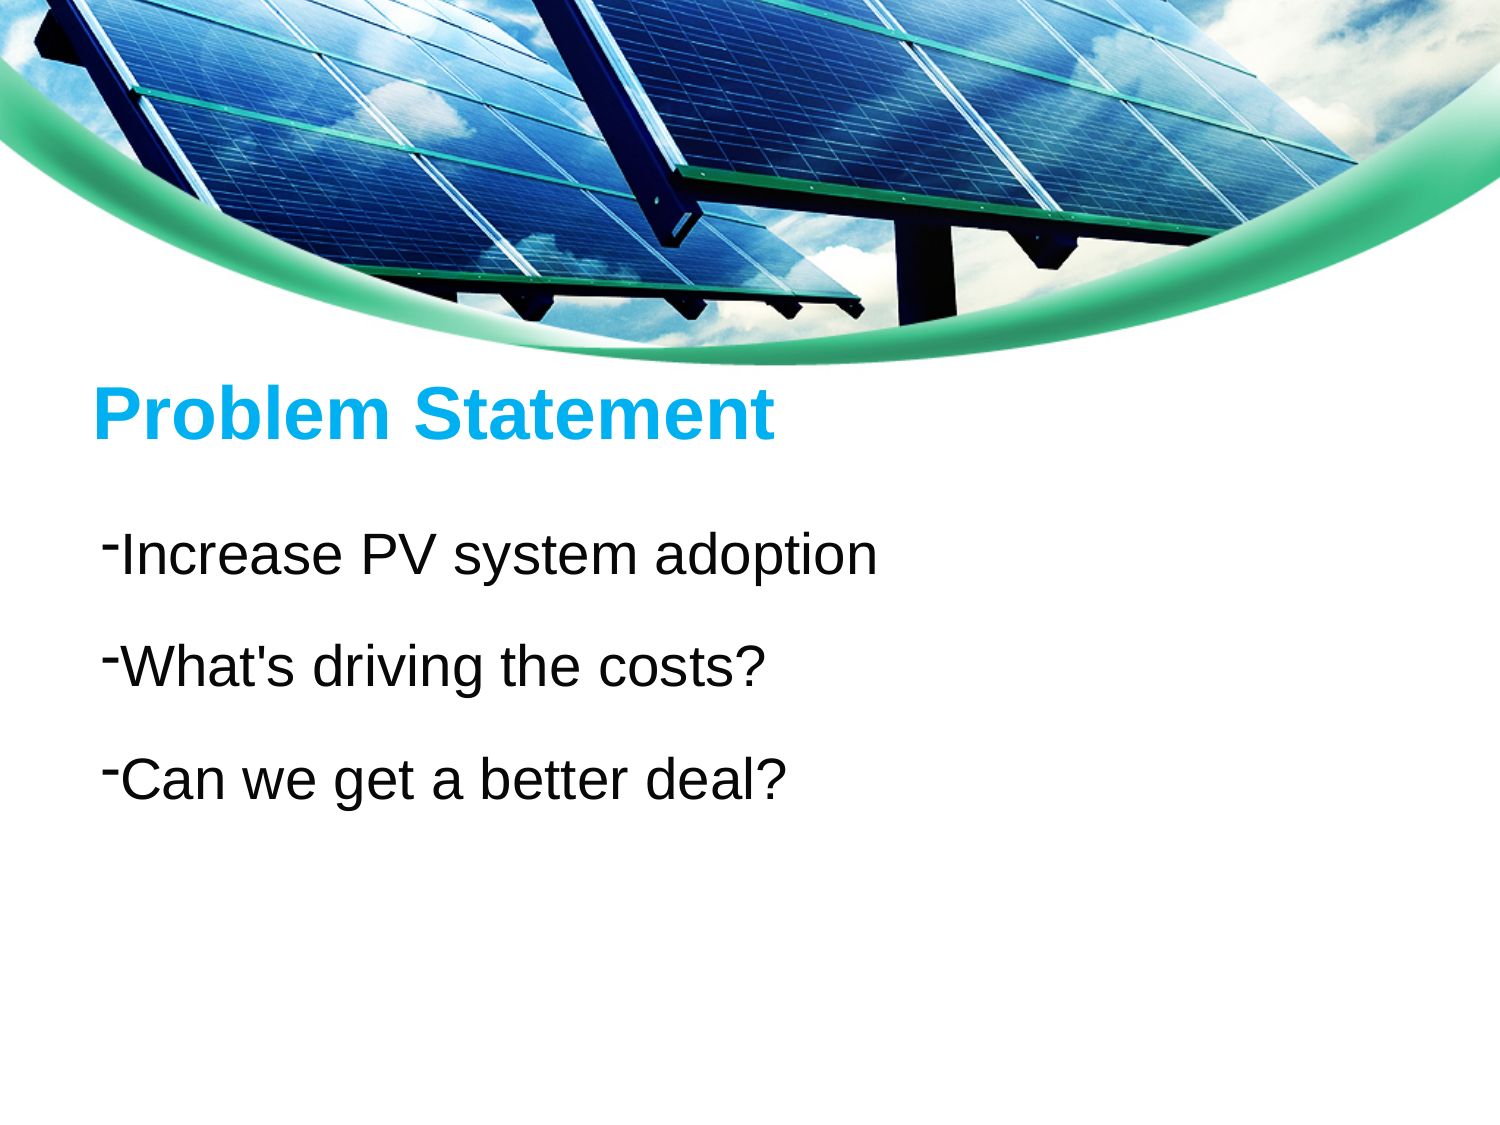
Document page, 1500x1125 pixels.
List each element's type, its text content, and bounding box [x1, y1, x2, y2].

list Increase PV system adoption What's driving the costs? Can we get a better deal? [85, 473, 1303, 954]
title Problem Statement [77, 367, 1295, 452]
picture [0, 0, 1500, 1125]
